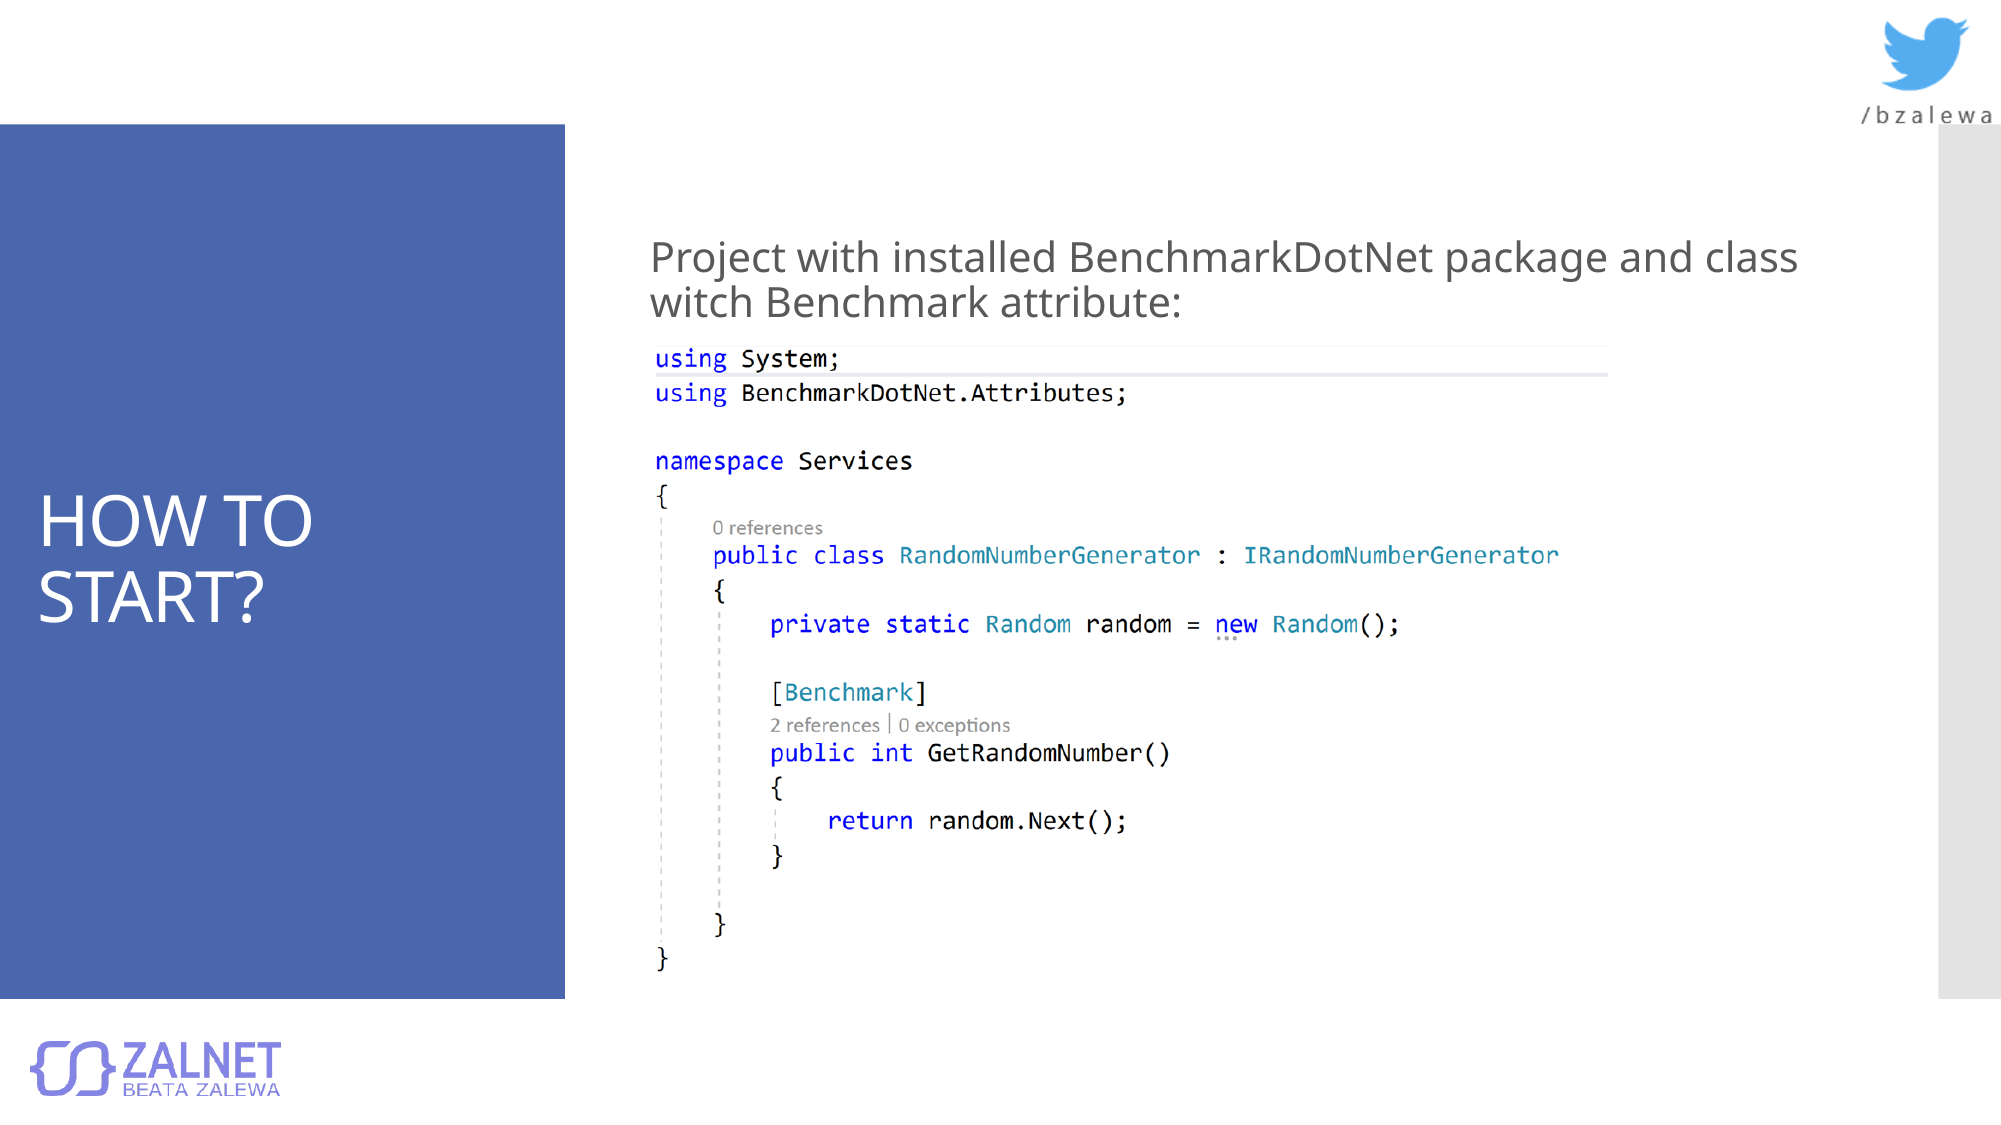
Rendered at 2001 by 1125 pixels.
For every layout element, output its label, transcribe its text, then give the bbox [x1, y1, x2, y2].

picture [655, 345, 1608, 990]
picture [29, 1041, 281, 1096]
list Project with installed BenchmarkDotNet package and class witch Benchmark attribute: [634, 141, 1835, 982]
title HOW TO START? [22, 184, 525, 940]
picture [1844, 12, 1999, 125]
